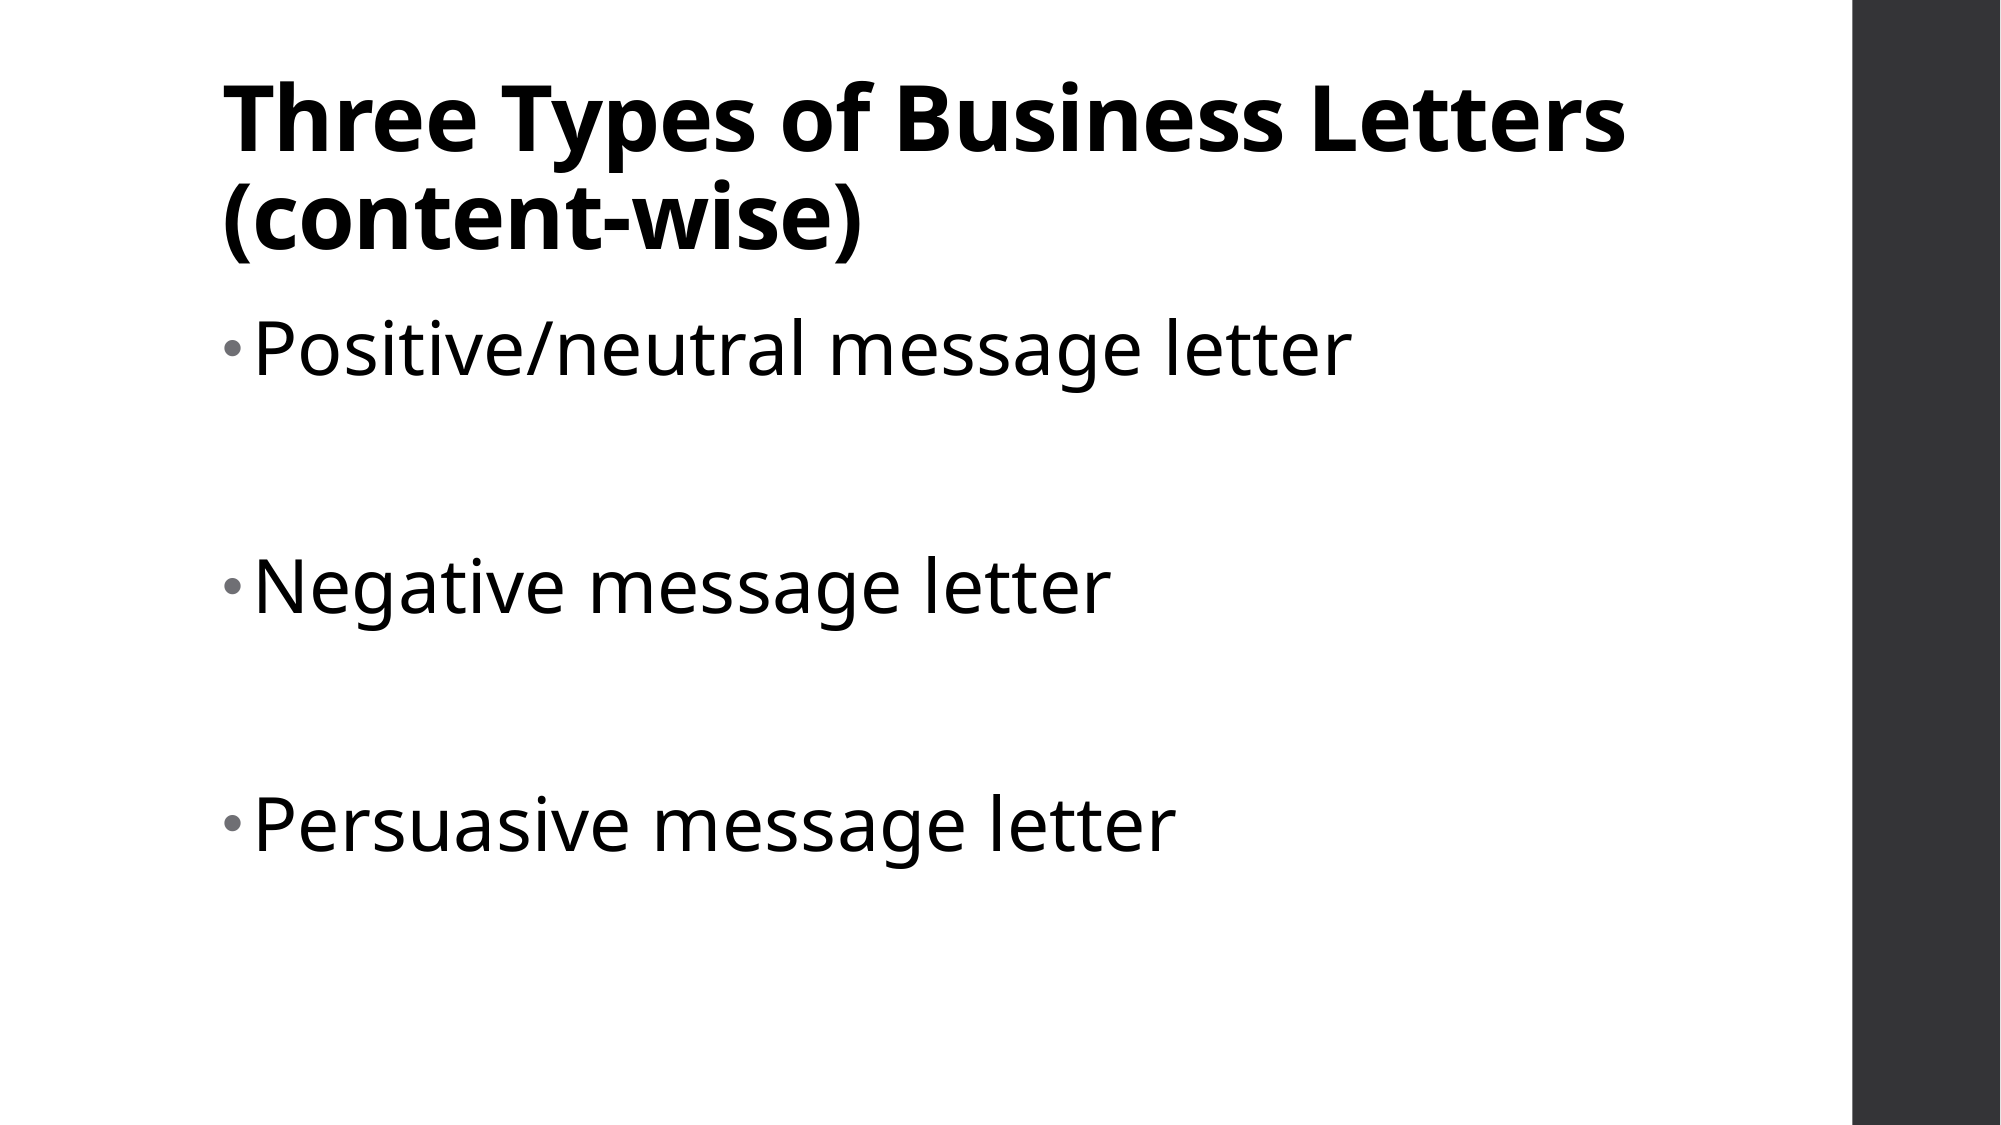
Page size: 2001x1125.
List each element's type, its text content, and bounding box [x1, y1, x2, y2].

list Positive/neutral message letter Negative message letter Persuasive message letter [206, 299, 1617, 1014]
title Three Types of Business Letters (content-wise) [206, 60, 1797, 278]
